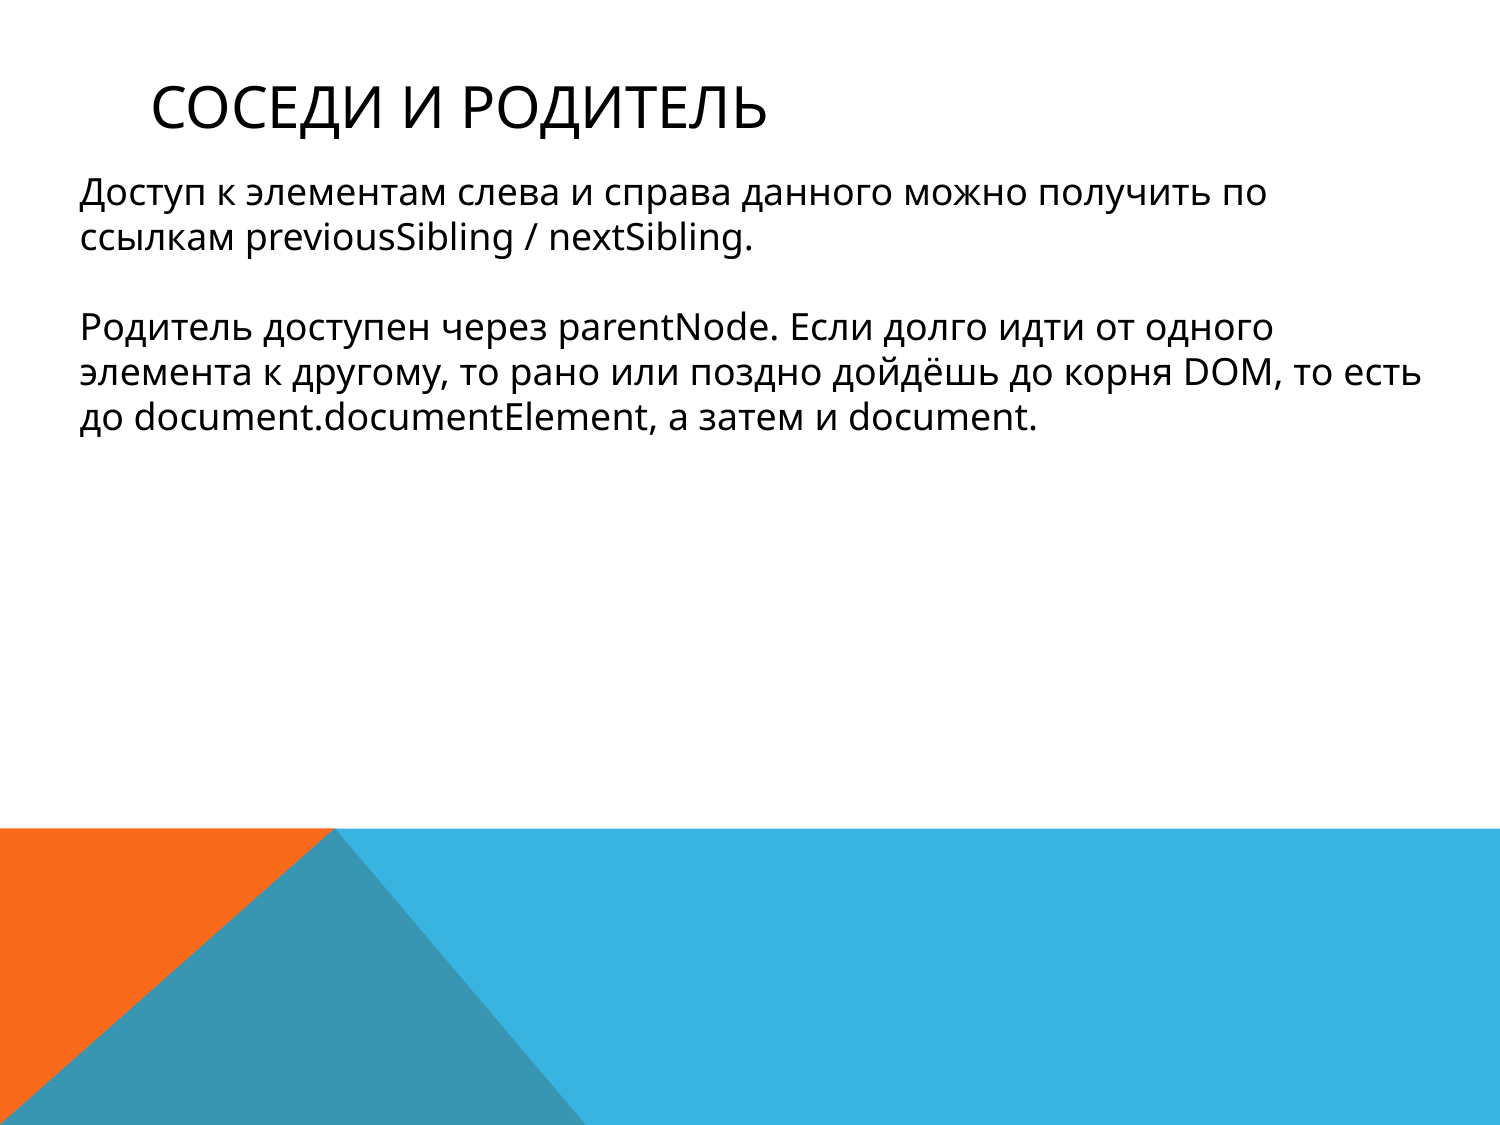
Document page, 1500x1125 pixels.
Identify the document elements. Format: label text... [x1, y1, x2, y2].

title Соседи и родитель [135, 60, 1369, 150]
text_box Доступ к элементам слева и справа данного можно получить по ссылкам previousSibling / nextSibling. Родитель доступен через parentNode. Если долго идти от одного элемента к другому, то рано или поздно дойдёшь до корня DOM, то есть до document.documentElement, а затем и document. [64, 160, 1447, 446]
